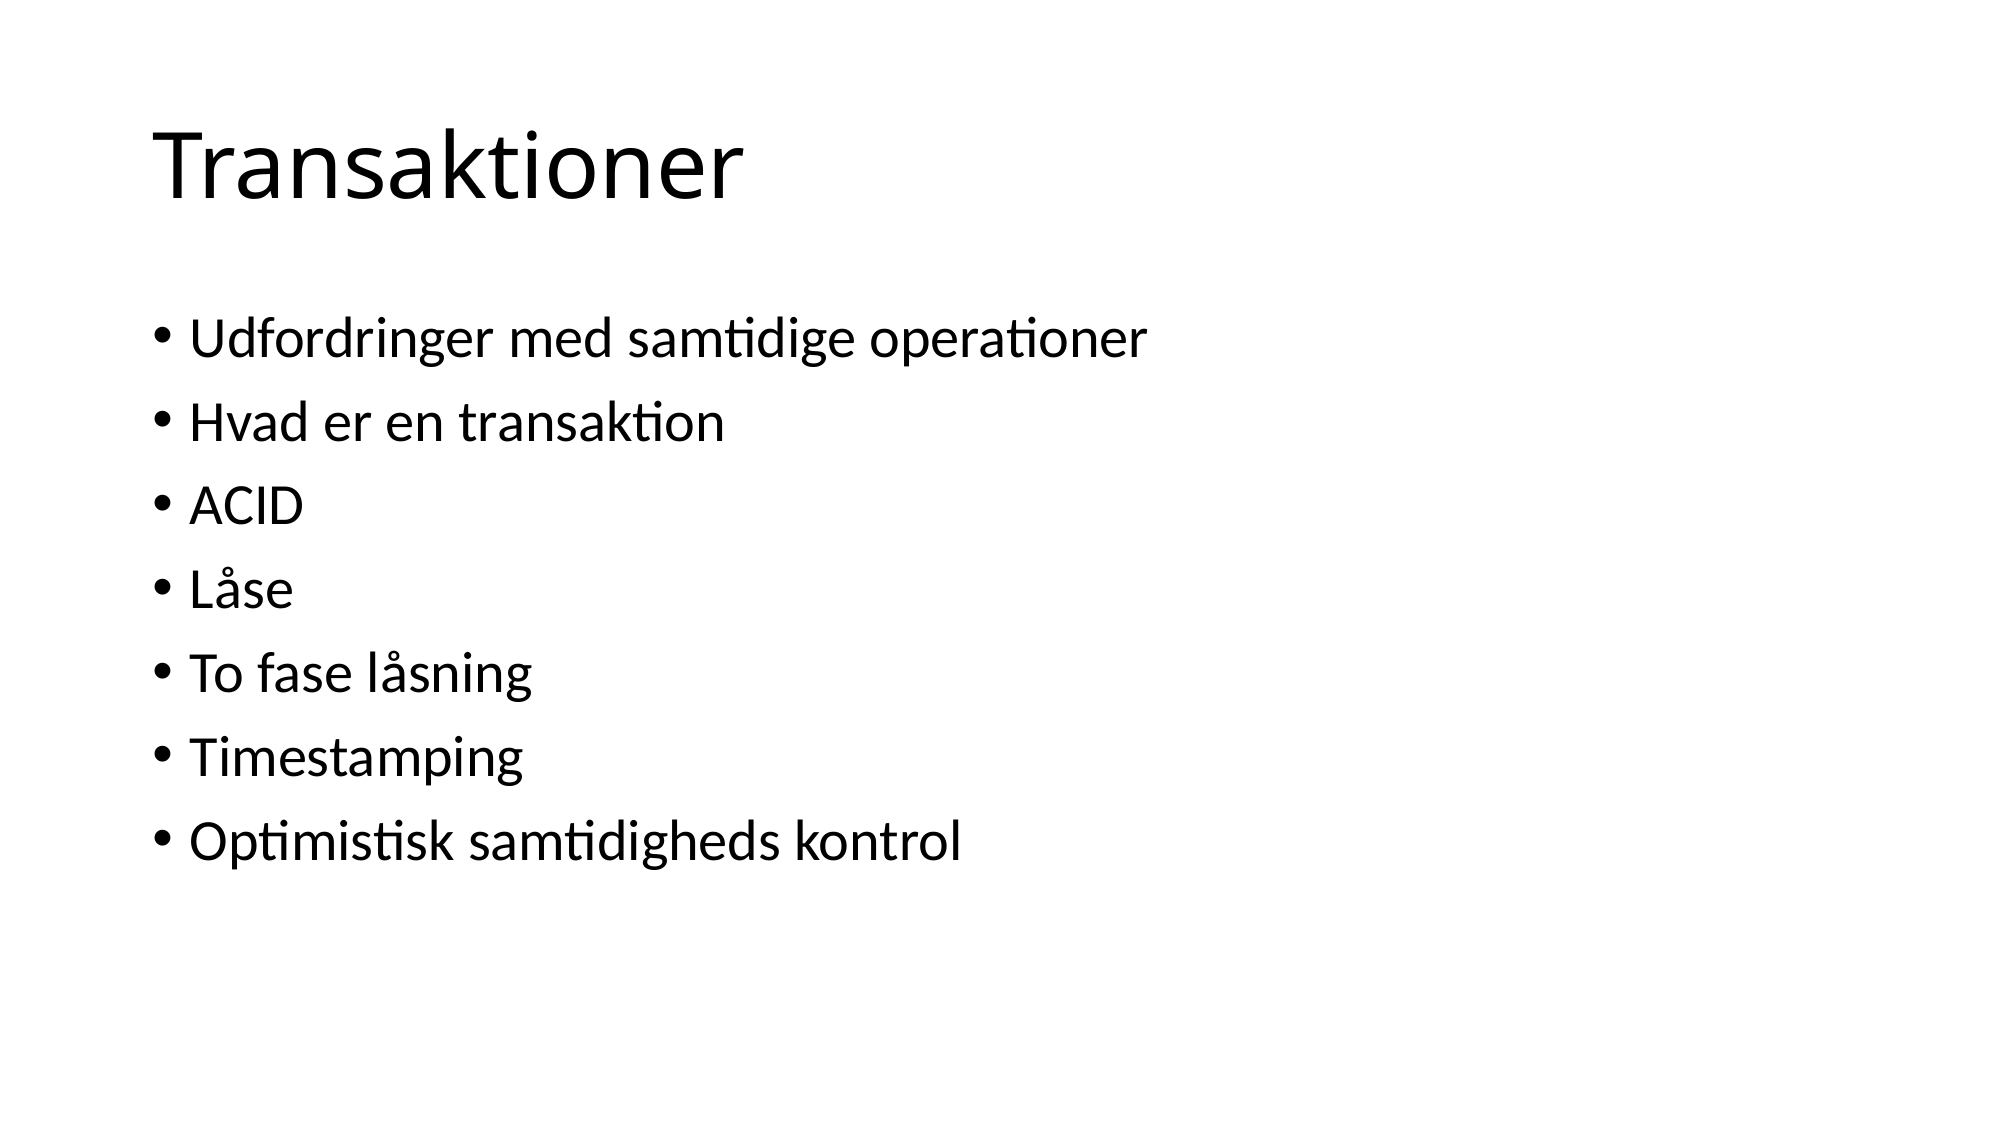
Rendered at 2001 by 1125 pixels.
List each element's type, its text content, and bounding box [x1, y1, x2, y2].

title Transaktioner [137, 59, 1863, 278]
list Udfordringer med samtidige operationer Hvad er en transaktion ACID Låse To fase låsning Timestamping Optimistisk samtidigheds kontrol [137, 299, 1863, 1014]
